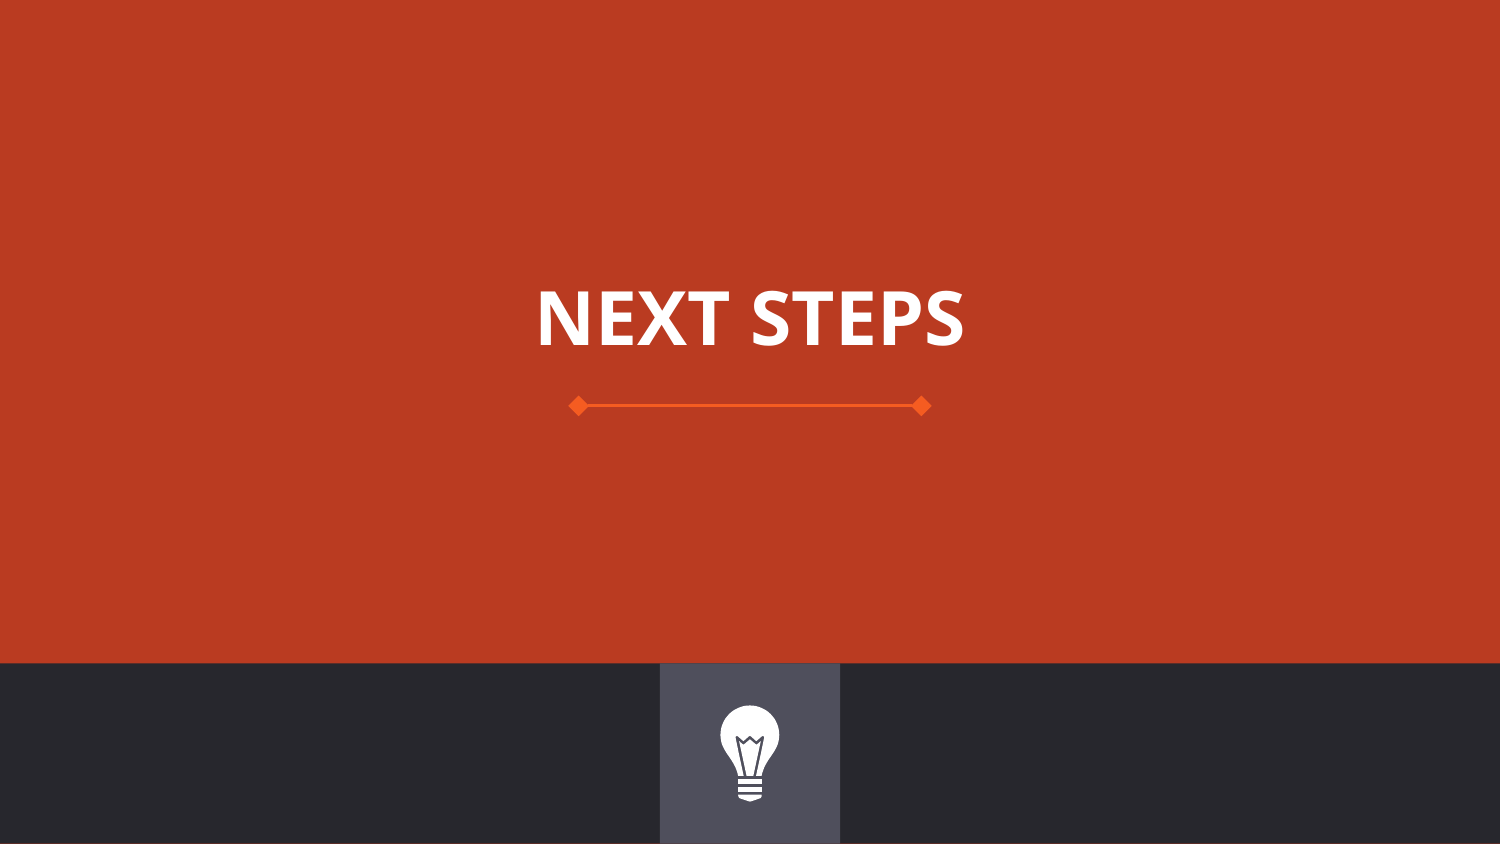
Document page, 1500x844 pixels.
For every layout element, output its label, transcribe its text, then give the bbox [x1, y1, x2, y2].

title NEXT STEPS [284, 184, 1216, 375]
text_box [720, 705, 780, 802]
